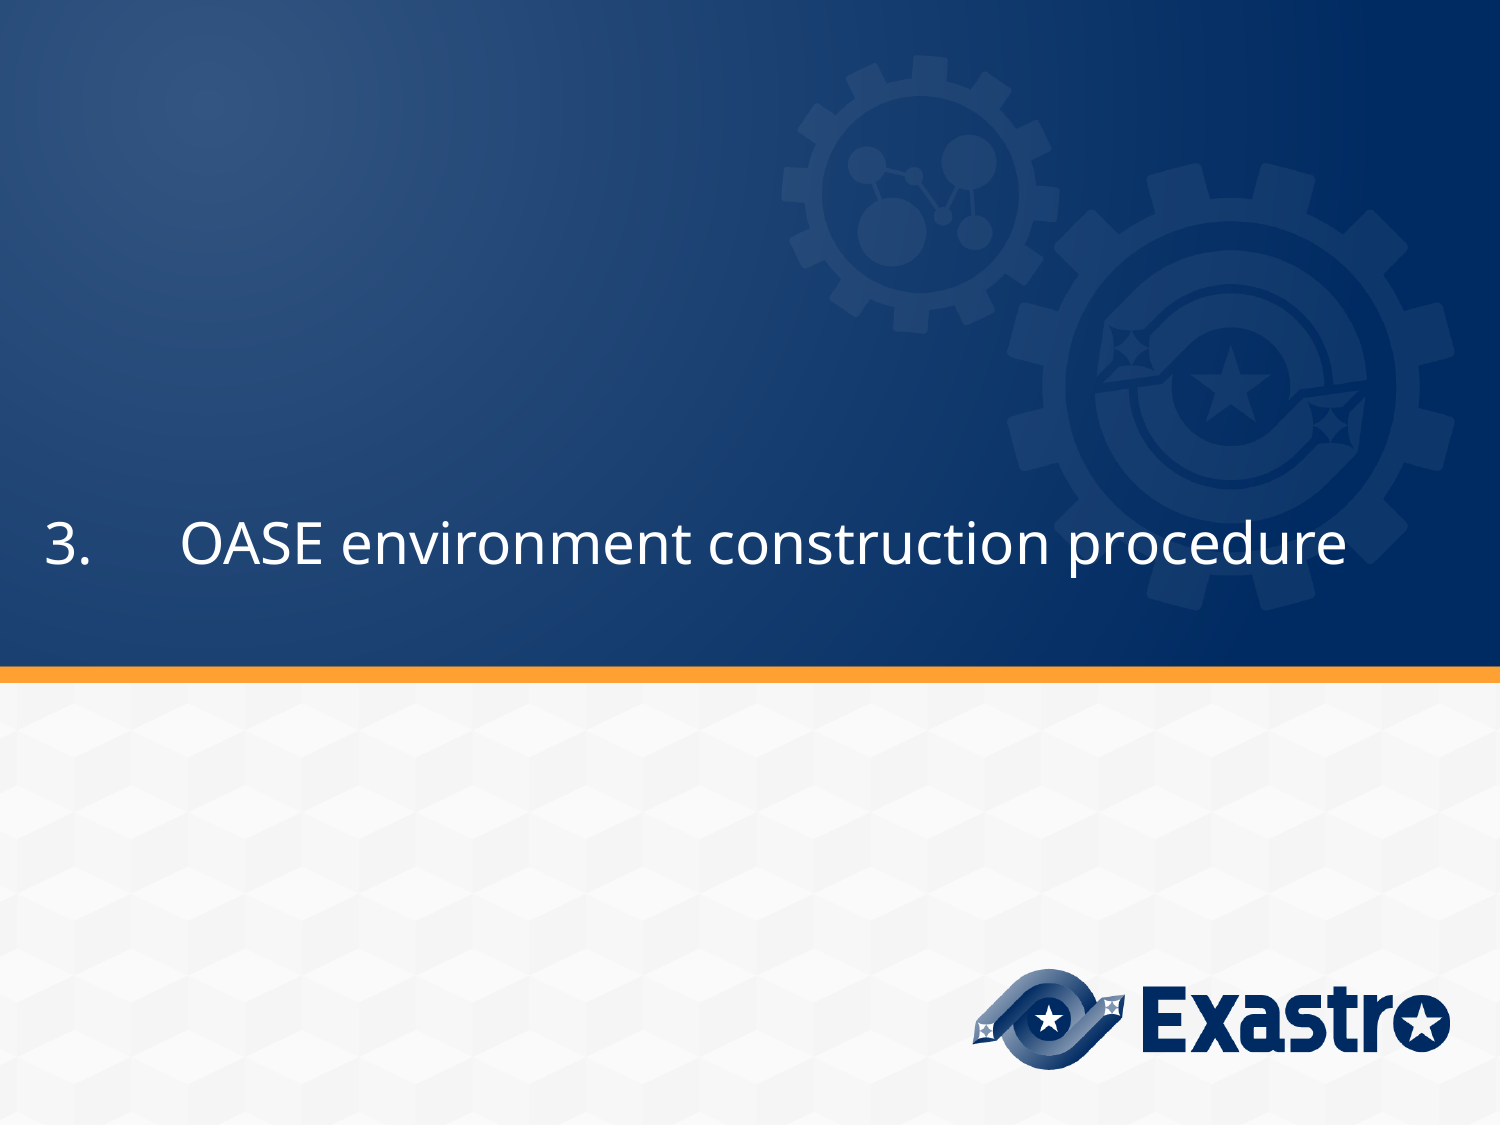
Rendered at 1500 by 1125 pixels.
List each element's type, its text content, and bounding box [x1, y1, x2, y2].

picture [0, 0, 1500, 1125]
title 3. OASE environment construction procedure [29, 499, 1471, 577]
